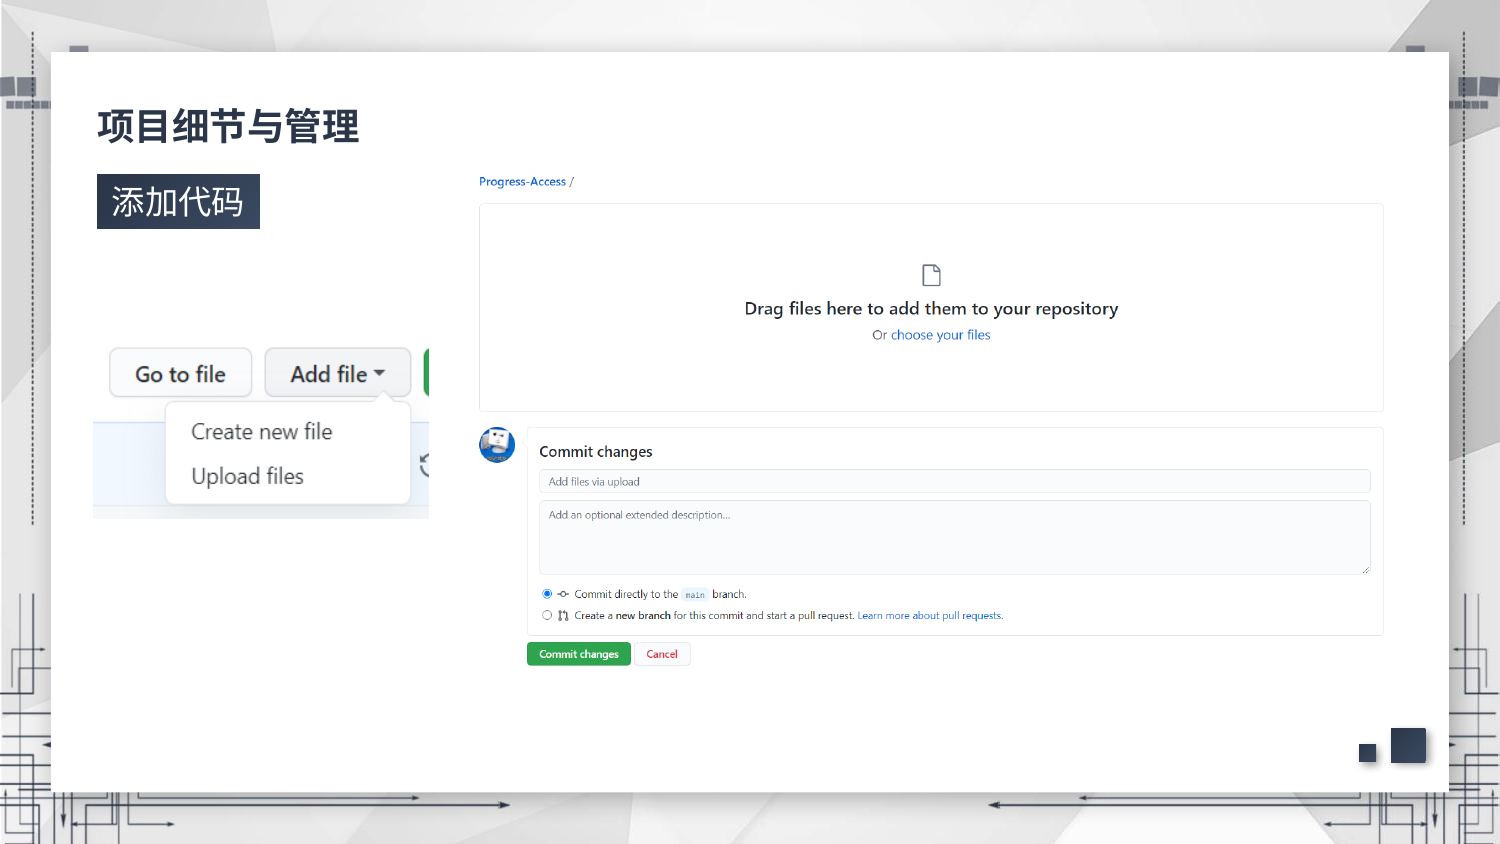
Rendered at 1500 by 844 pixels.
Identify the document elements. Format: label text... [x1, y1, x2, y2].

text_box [96, 92, 362, 178]
picture [0, 0, 1500, 844]
text_box 添加代码 [97, 178, 260, 229]
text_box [1359, 728, 1426, 763]
